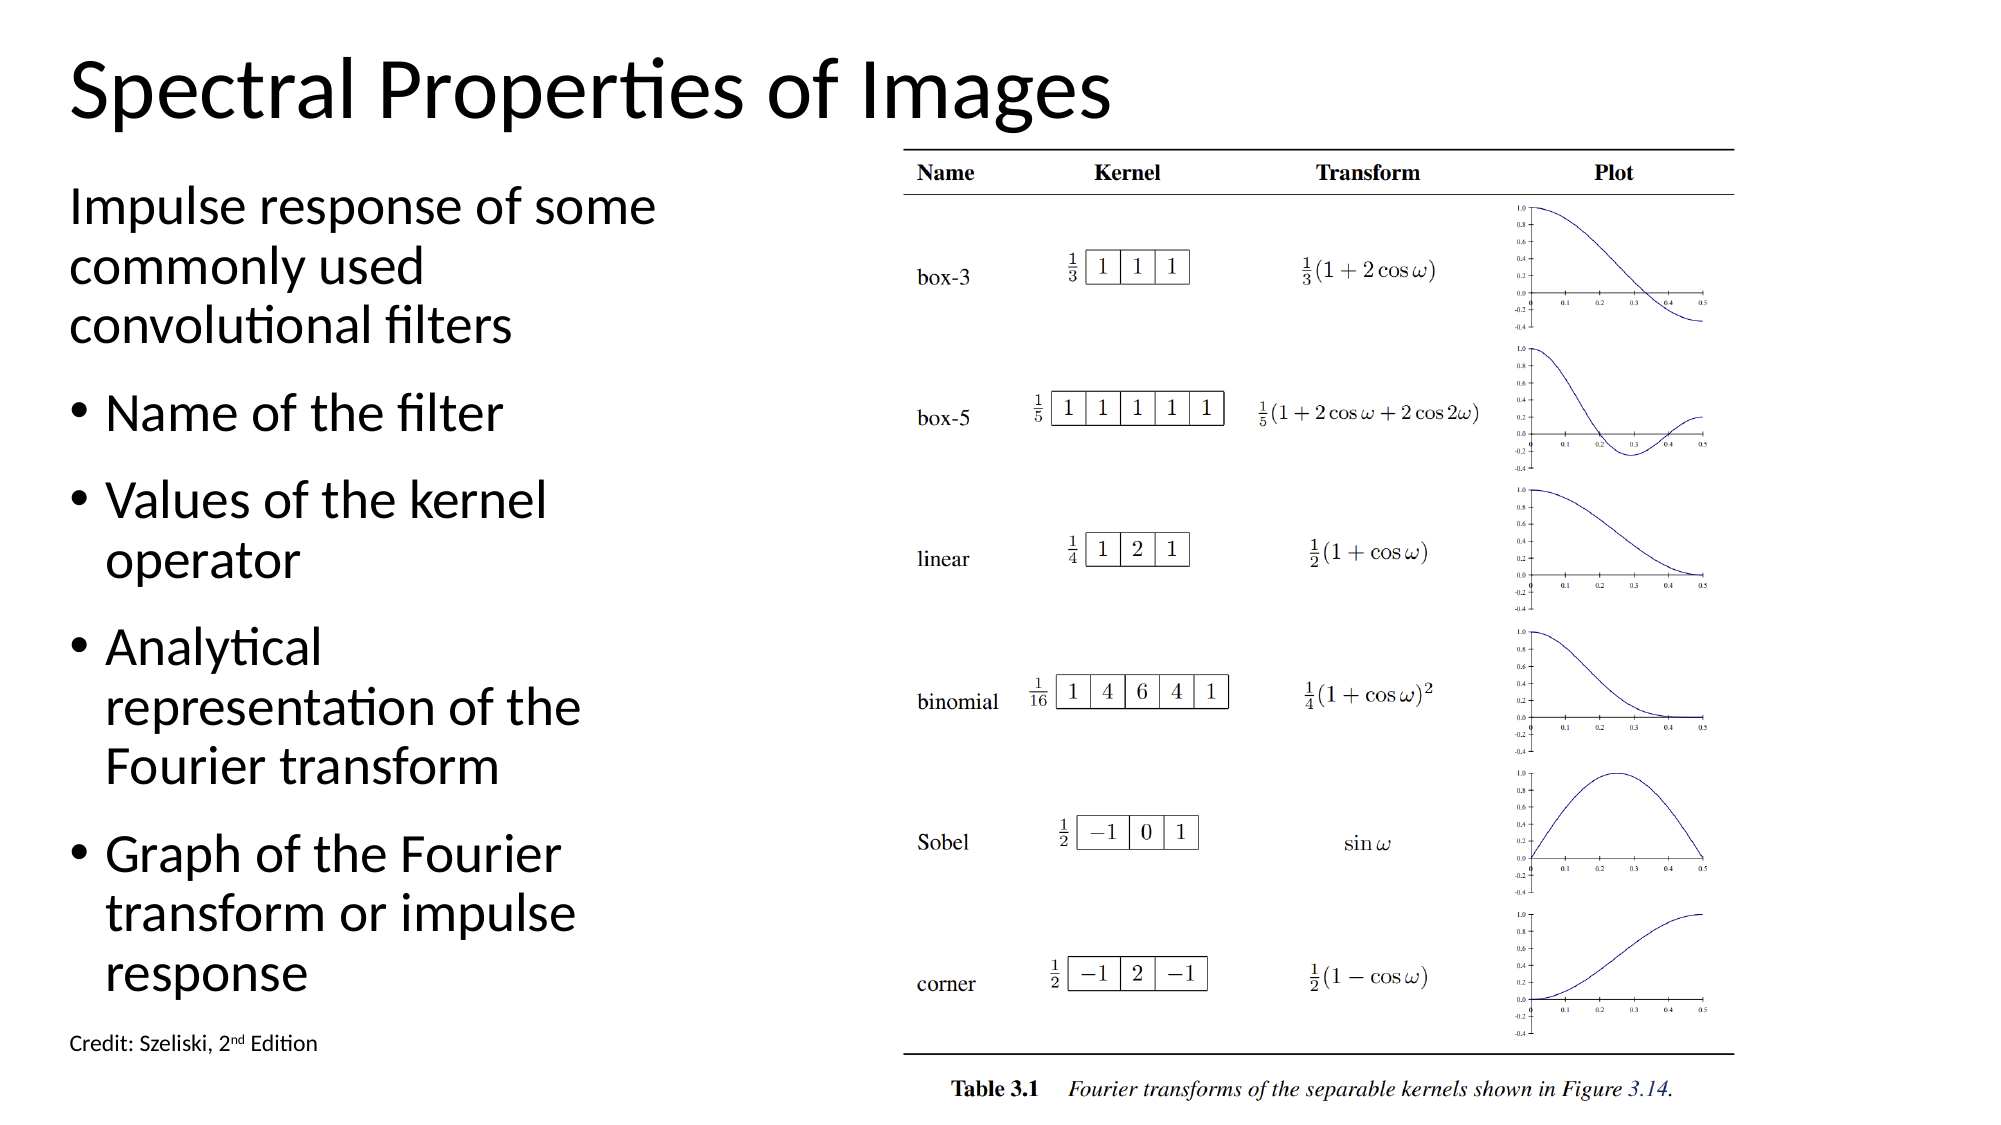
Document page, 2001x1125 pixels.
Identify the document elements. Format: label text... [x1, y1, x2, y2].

title Spectral Properties of Images [54, 34, 1966, 146]
list Impulse response of some commonly used convolutional filters Name of the filter Values of the kernel operator Analytical representation of the Fourier transform Graph of the Fourier transform or impulse response Credit: Szeliski, 2nd Edition [54, 169, 676, 1064]
picture [892, 138, 1745, 1111]
